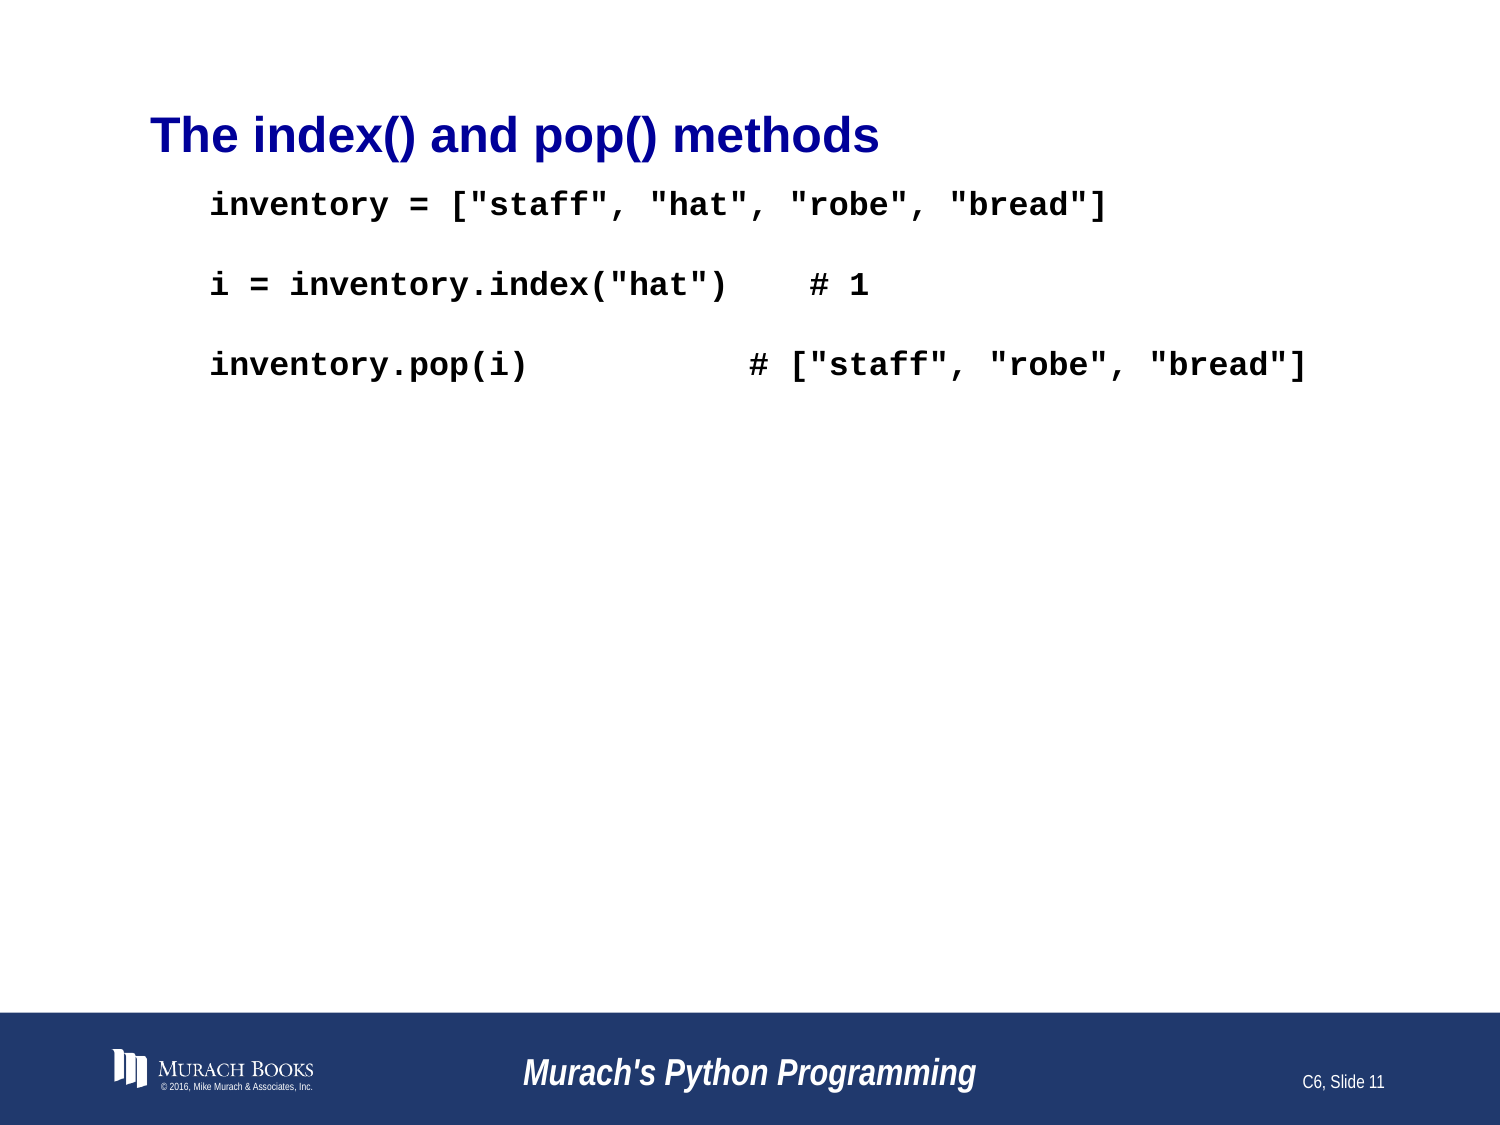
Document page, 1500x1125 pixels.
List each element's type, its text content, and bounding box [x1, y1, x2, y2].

list inventory = ["staff", "hat", "robe", "bread"] i = inventory.index("hat") # 1 inventory.pop(i) # ["staff", "robe", "bread"] [137, 174, 1350, 975]
slide_number C6, Slide 11 [1087, 1025, 1400, 1100]
footer © 2016, Mike Murach & Associates, Inc. [12, 1025, 463, 1100]
slide_number Murach's Python Programming [463, 1025, 1050, 1100]
title The index() and pop() methods [150, 102, 1350, 164]
